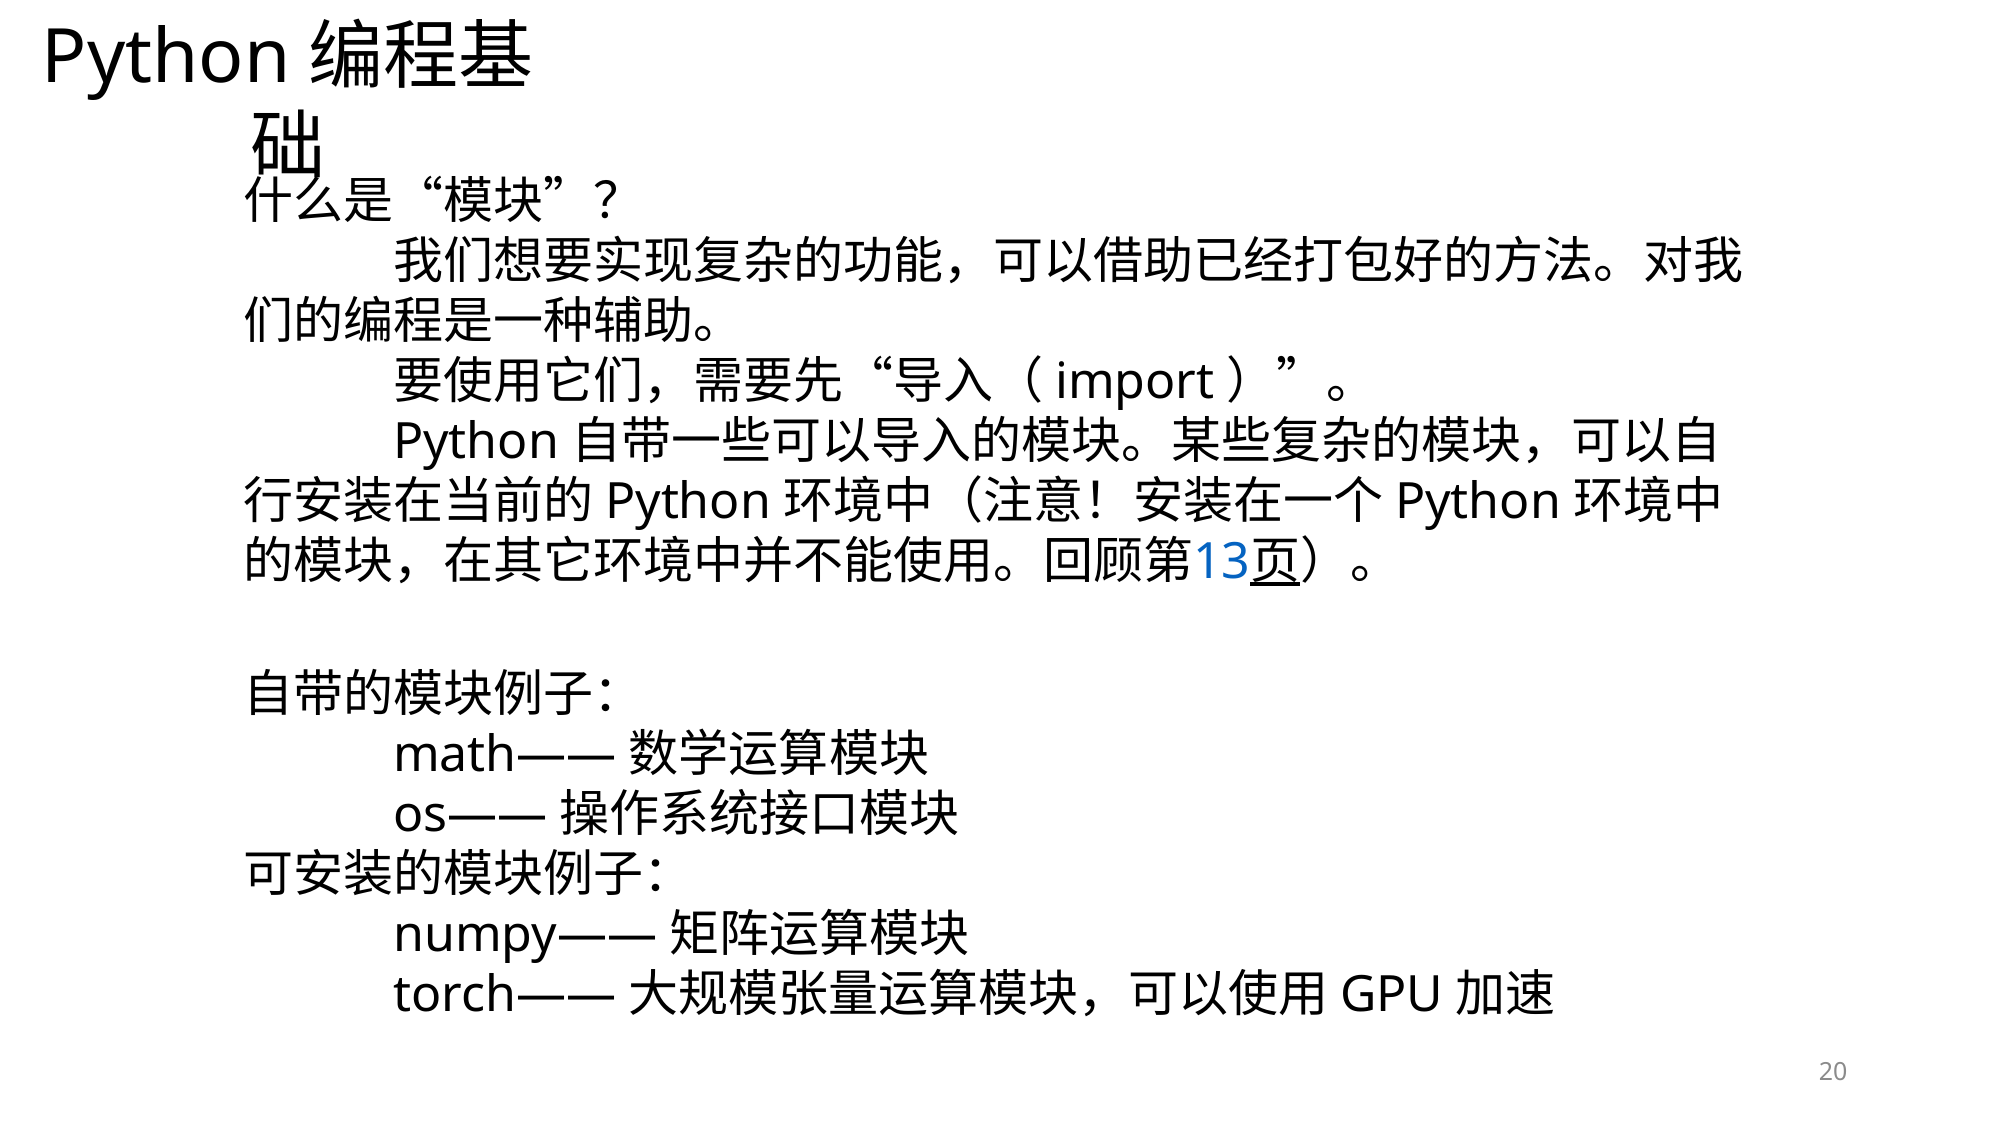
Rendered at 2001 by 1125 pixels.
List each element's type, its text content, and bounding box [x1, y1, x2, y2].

text_box 什么是“模块”？ 我们想要实现复杂的功能，可以借助已经打包好的方法。对我们的编程是一种辅助。 要使用它们，需要先“导入（import）”。 Python自带一些可以导入的模块。某些复杂的模块，可以自行安装在当前的Python环境中（注意！安装在一个Python环境中的模块，在其它环境中并不能使用。回顾第13页）。 自带的模块例子： math——数学运算模块 os——操作系统接口模块 可安装的模块例子： numpy——矩阵运算模块 torch——大规模张量运算模块，可以使用GPU加速 [228, 161, 1772, 1029]
text_box Python编程基础 [0, 0, 576, 195]
slide_number 20 [1412, 1042, 1863, 1103]
